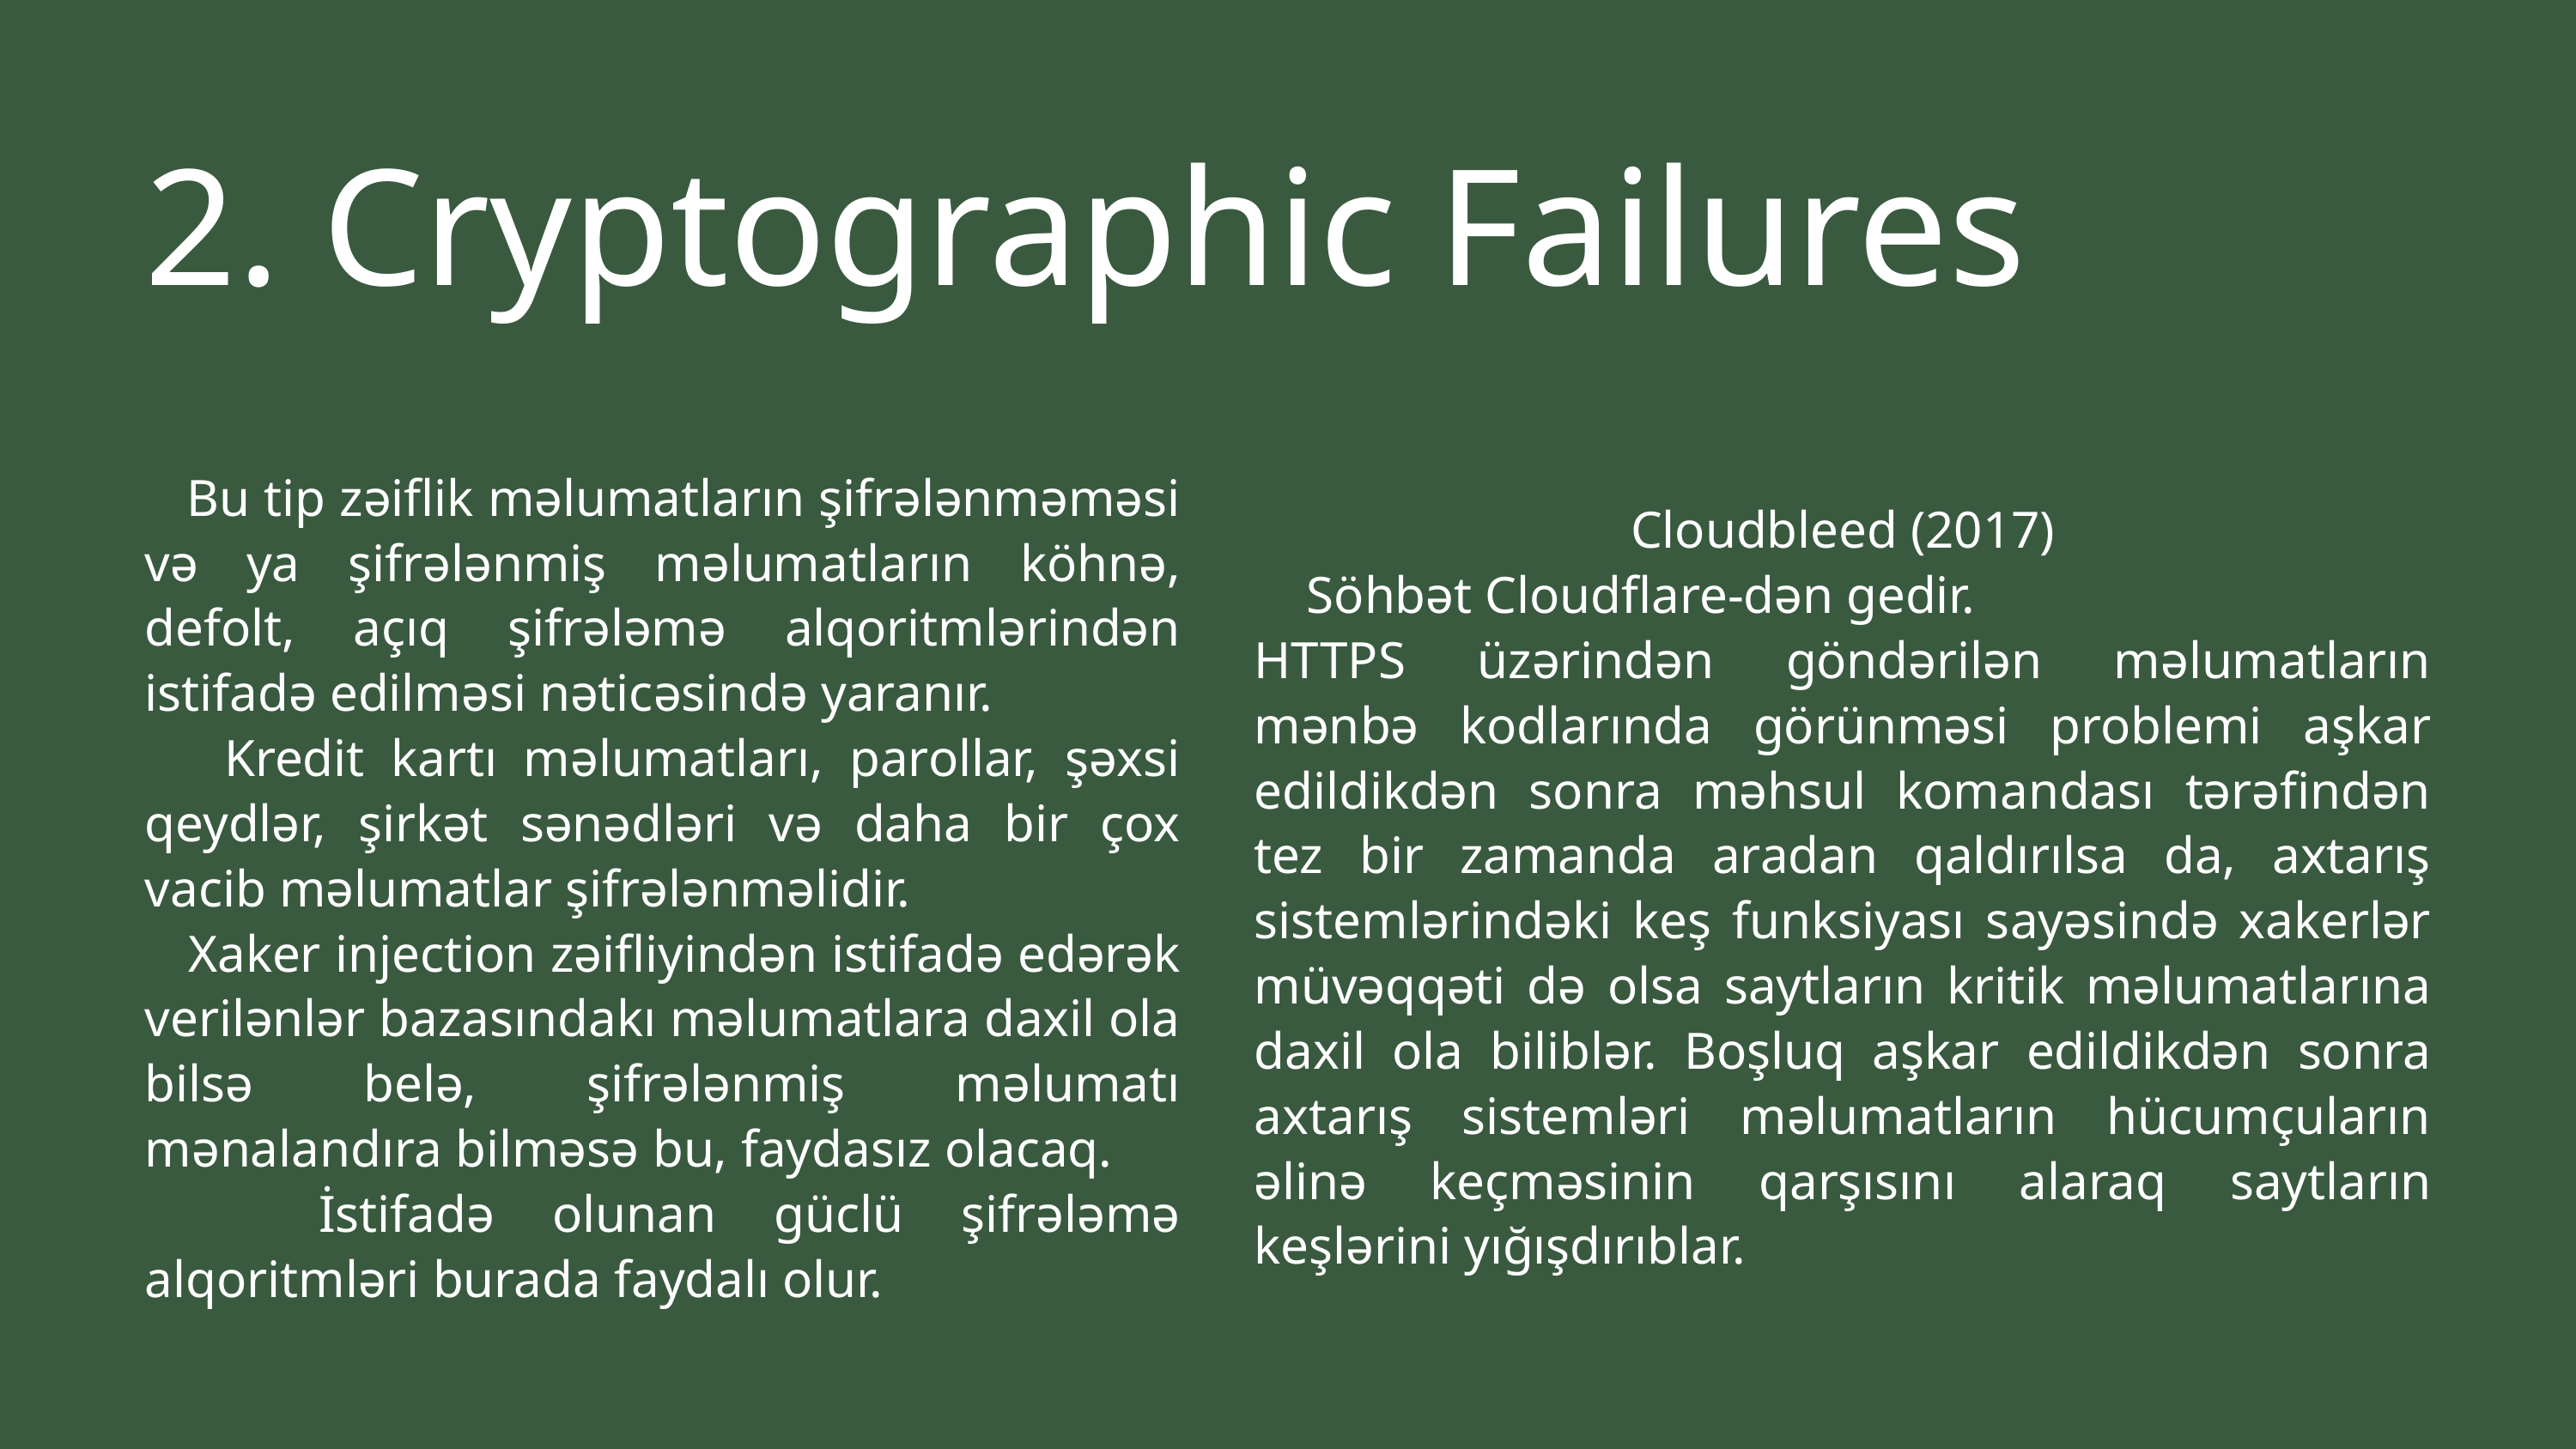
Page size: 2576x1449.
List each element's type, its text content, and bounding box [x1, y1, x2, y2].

text_box Cloudbleed (2017) Söhbət Cloudflare-dən gedir. HTTPS üzərindən göndərilən məlumatların mənbə kodlarında görünməsi problemi aşkar edildikdən sonra məhsul komandası tərəfindən tez bir zamanda aradan qaldırılsa da, axtarış sistemlərindəki keş funksiyası sayəsində xakerlər müvəqqəti də olsa saytların kritik məlumatlarına daxil ola biliblər. Boşluq aşkar edildikdən sonra axtarış sistemləri məlumatların hücumçuların əlinə keçməsinin qarşısını alaraq saytların keşlərini yığışdırıblar. [1254, 493, 2432, 1275]
text_box 2. Cryptographic Failures [144, 124, 2432, 318]
text_box Bu tip zəiflik məlumatların şifrələnməməsi və ya şifrələnmiş məlumatların köhnə, defolt, açıq şifrələmə alqoritmlərindən istifadə edilməsi nəticəsində yaranır. Kredit kartı məlumatları, parollar, şəxsi qeydlər, şirkət sənədləri və daha bir çox vacib məlumatlar şifrələnməlidir. Xaker injection zəifliyindən istifadə edərək verilənlər bazasındakı məlumatlara daxil ola bilsə belə, şifrələnmiş məlumatı mənalandıra bilməsə bu, faydasız olacaq. İstifadə olunan güclü şifrələmə alqoritmləri burada faydalı olur. [144, 461, 1181, 1307]
